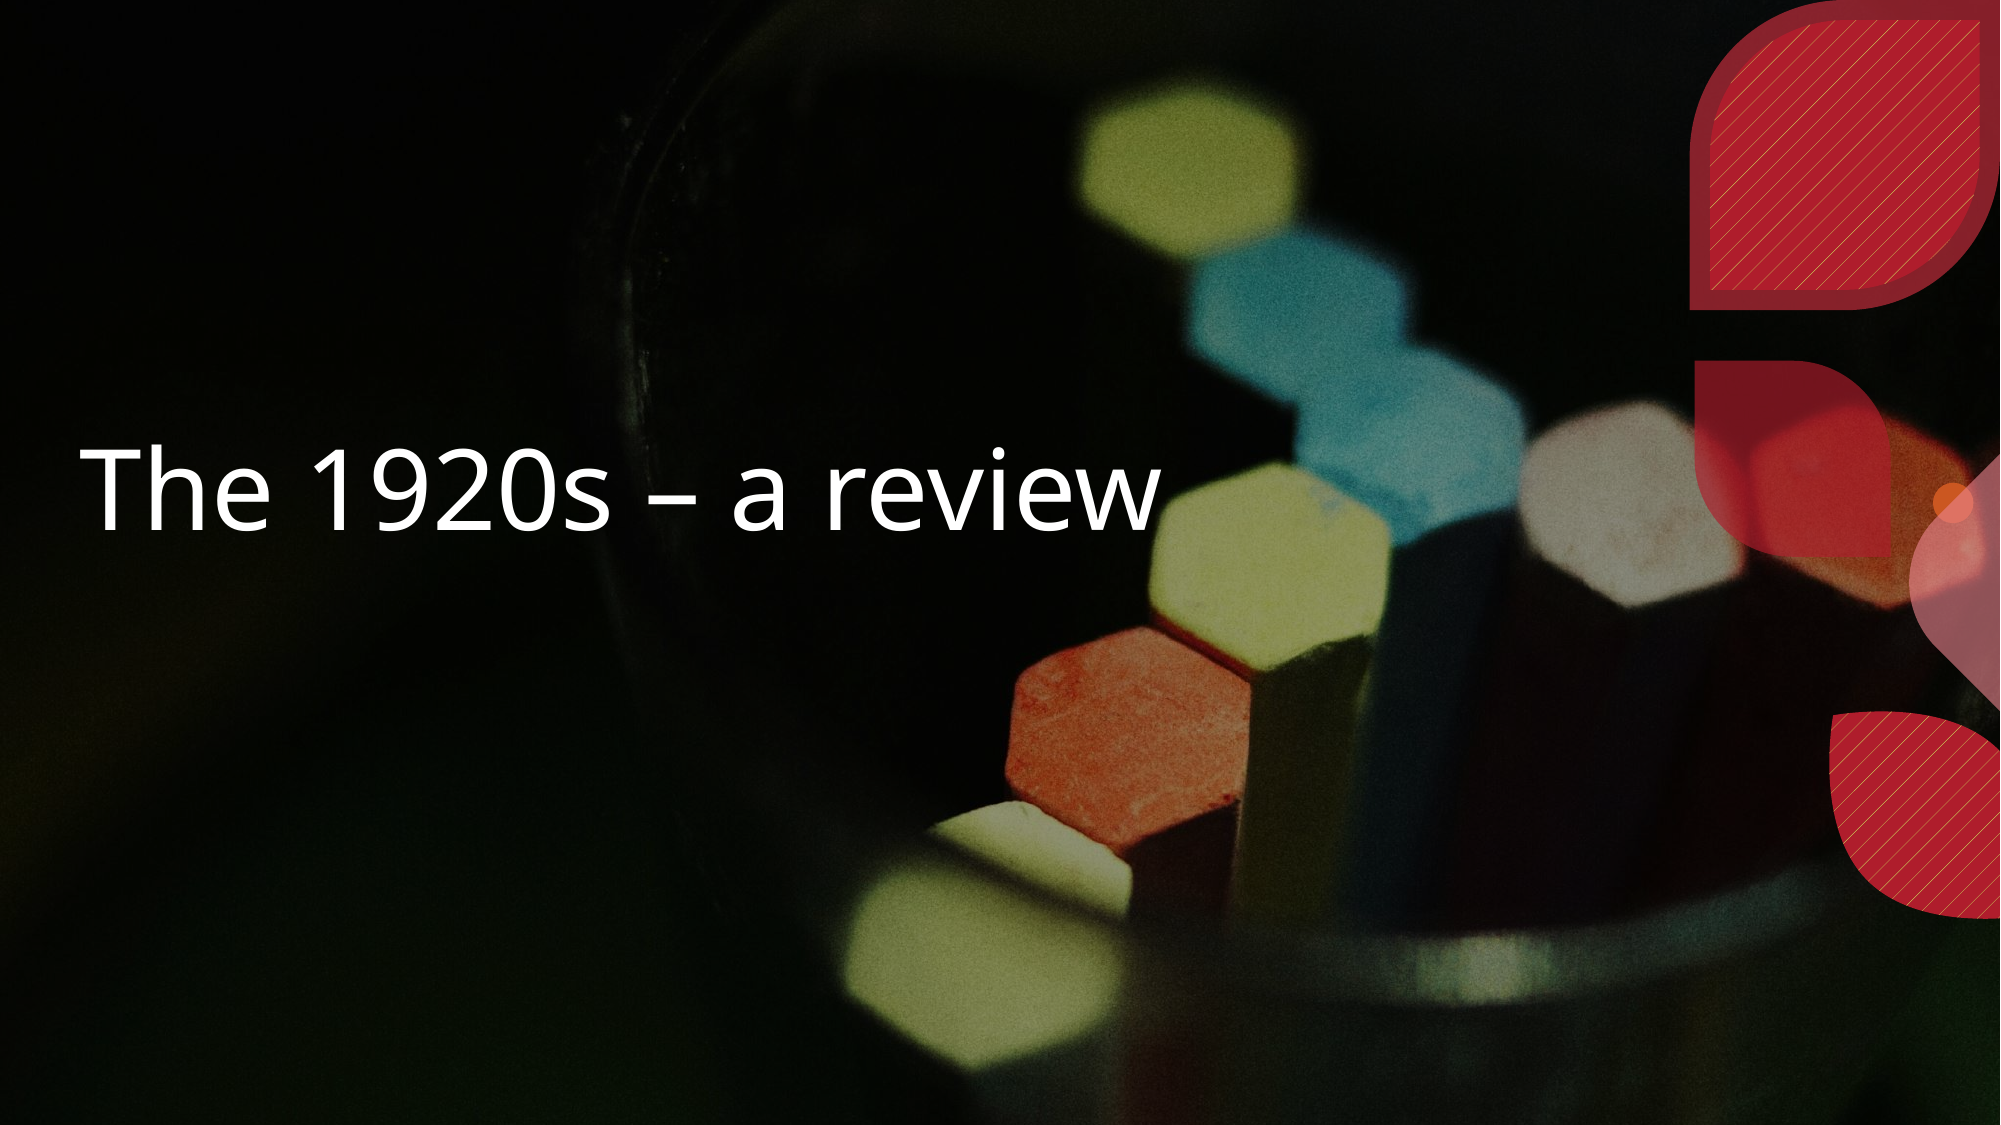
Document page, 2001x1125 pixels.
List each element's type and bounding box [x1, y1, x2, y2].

text_box [1689, 0, 2000, 919]
picture [0, 0, 2000, 1125]
